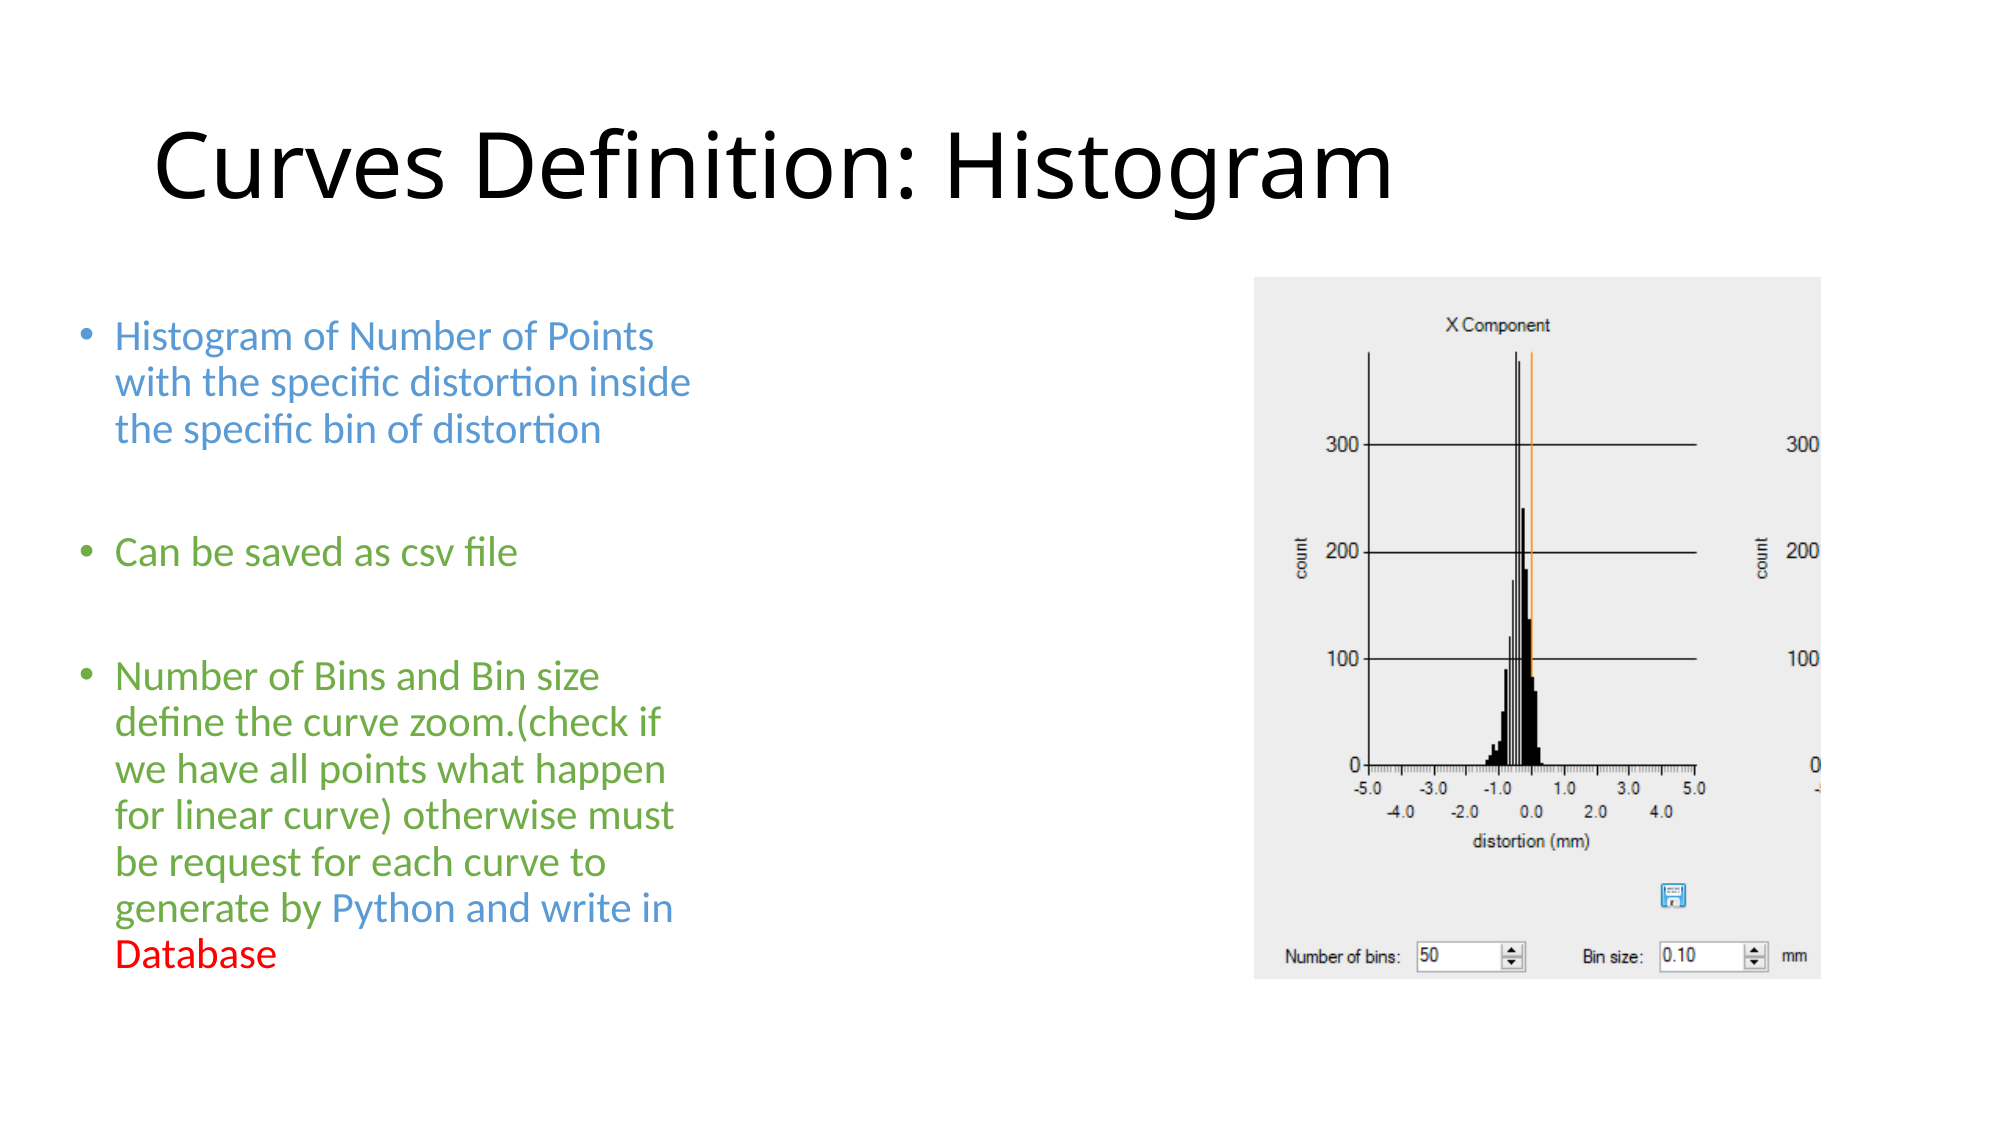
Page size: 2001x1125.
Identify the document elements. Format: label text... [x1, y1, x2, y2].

list Histogram of Number of Points with the specific distortion inside the specific bin of distortion Can be saved as csv file Number of Bins and Bin size define the curve zoom.(check if we have all points what happen for linear curve) otherwise must be request for each curve to generate by Python and write in Database [64, 305, 719, 1028]
picture [1254, 277, 1821, 979]
title Curves Definition: Histogram [137, 59, 1863, 278]
